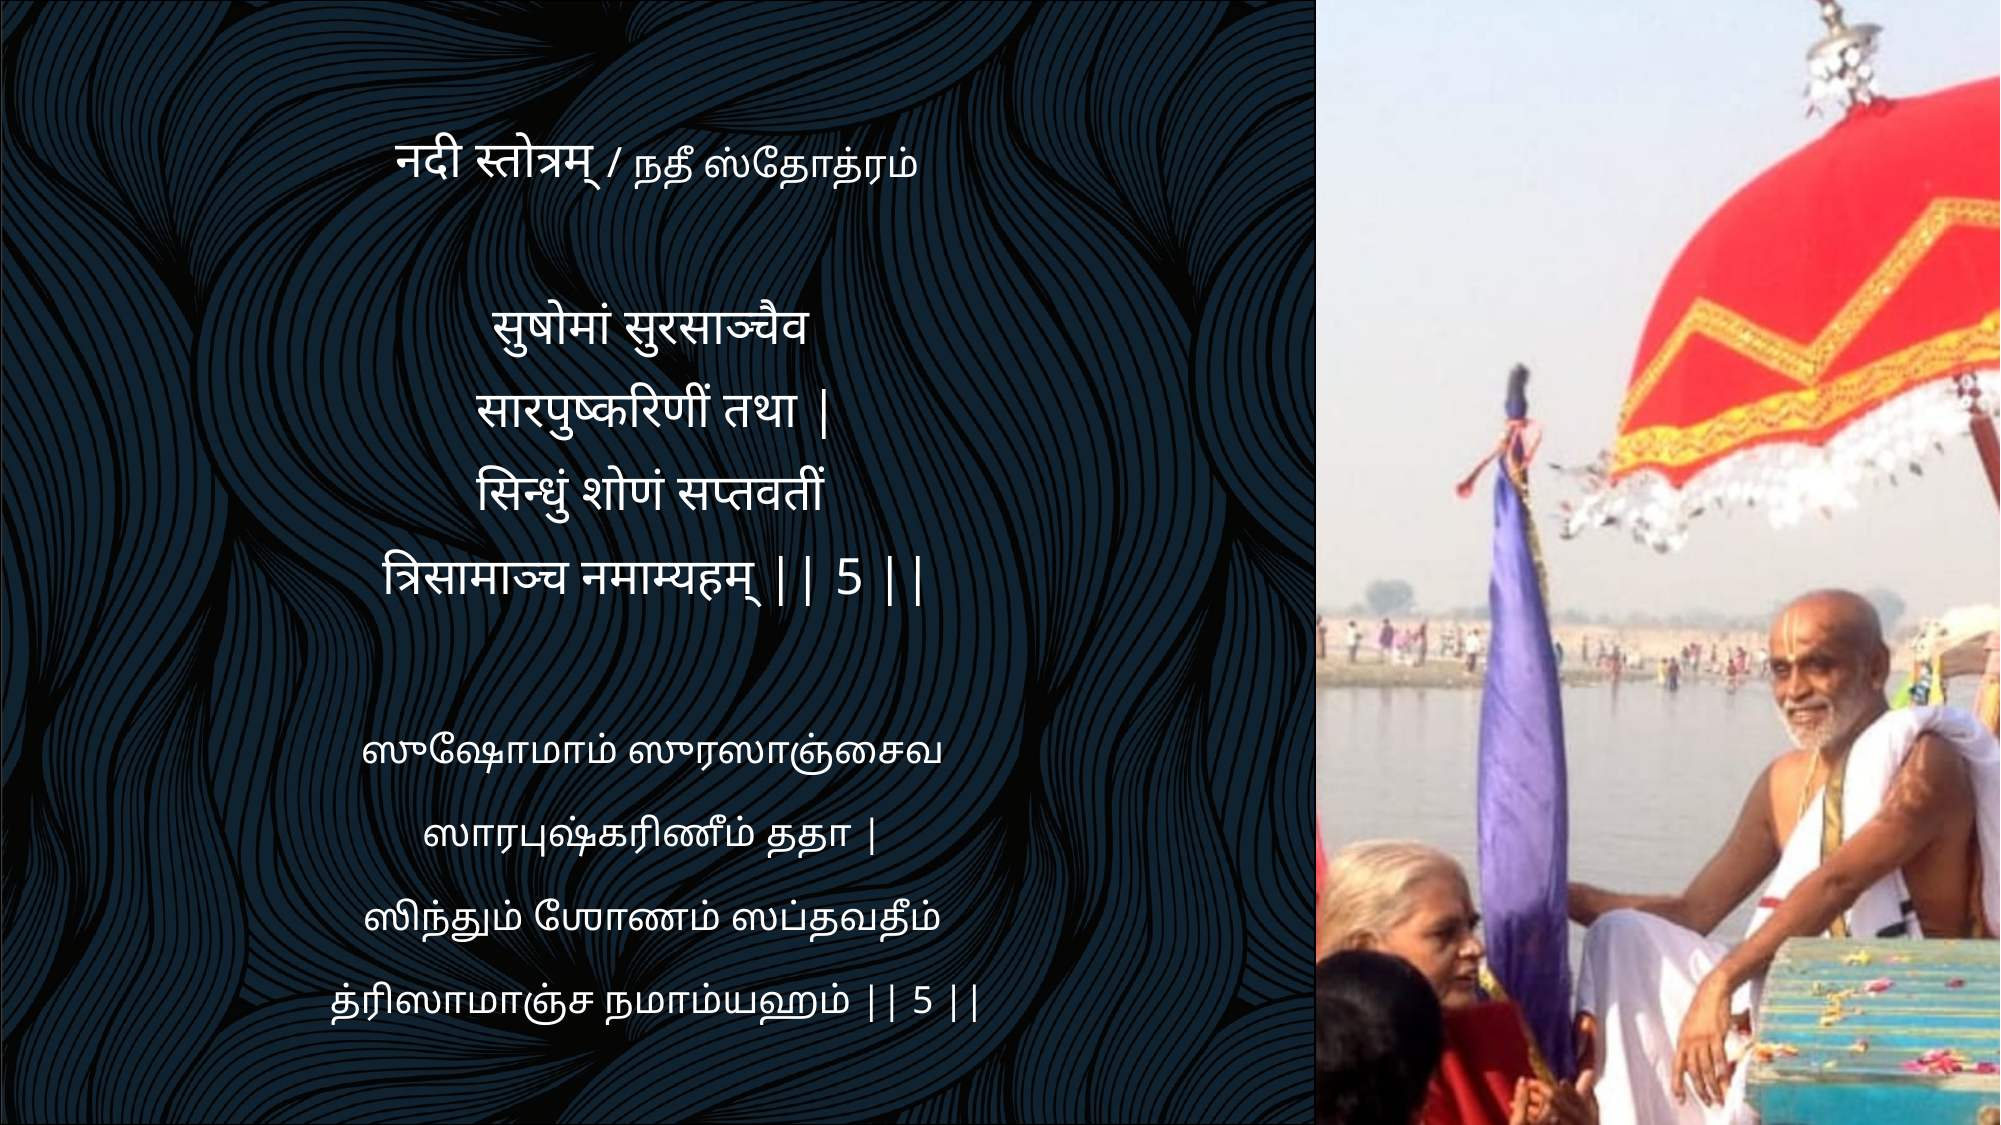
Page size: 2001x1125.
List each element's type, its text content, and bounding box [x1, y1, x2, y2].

picture [1316, 0, 2000, 1125]
text_box नदी स्तोत्रम् / நதீ ஸ்தோத்ரம் सुषोमां सुरसाञ्चैव सारपुष्करिणीं तथा | सिन्धुं शोणं सप्तवतीं त्रिसामाञ्च नमाम्यहम् || 5 || ஸுஷோமாம் ஸுரஸாஞ்சைவ ஸாரபுஷ்கரிணீம் ததா | ஸிந்தும் ஶோணம் ஸப்தவதீம் த்ரிஸாமாஞ்ச நமாம்யஹம் || 5 || [0, 0, 1316, 1125]
